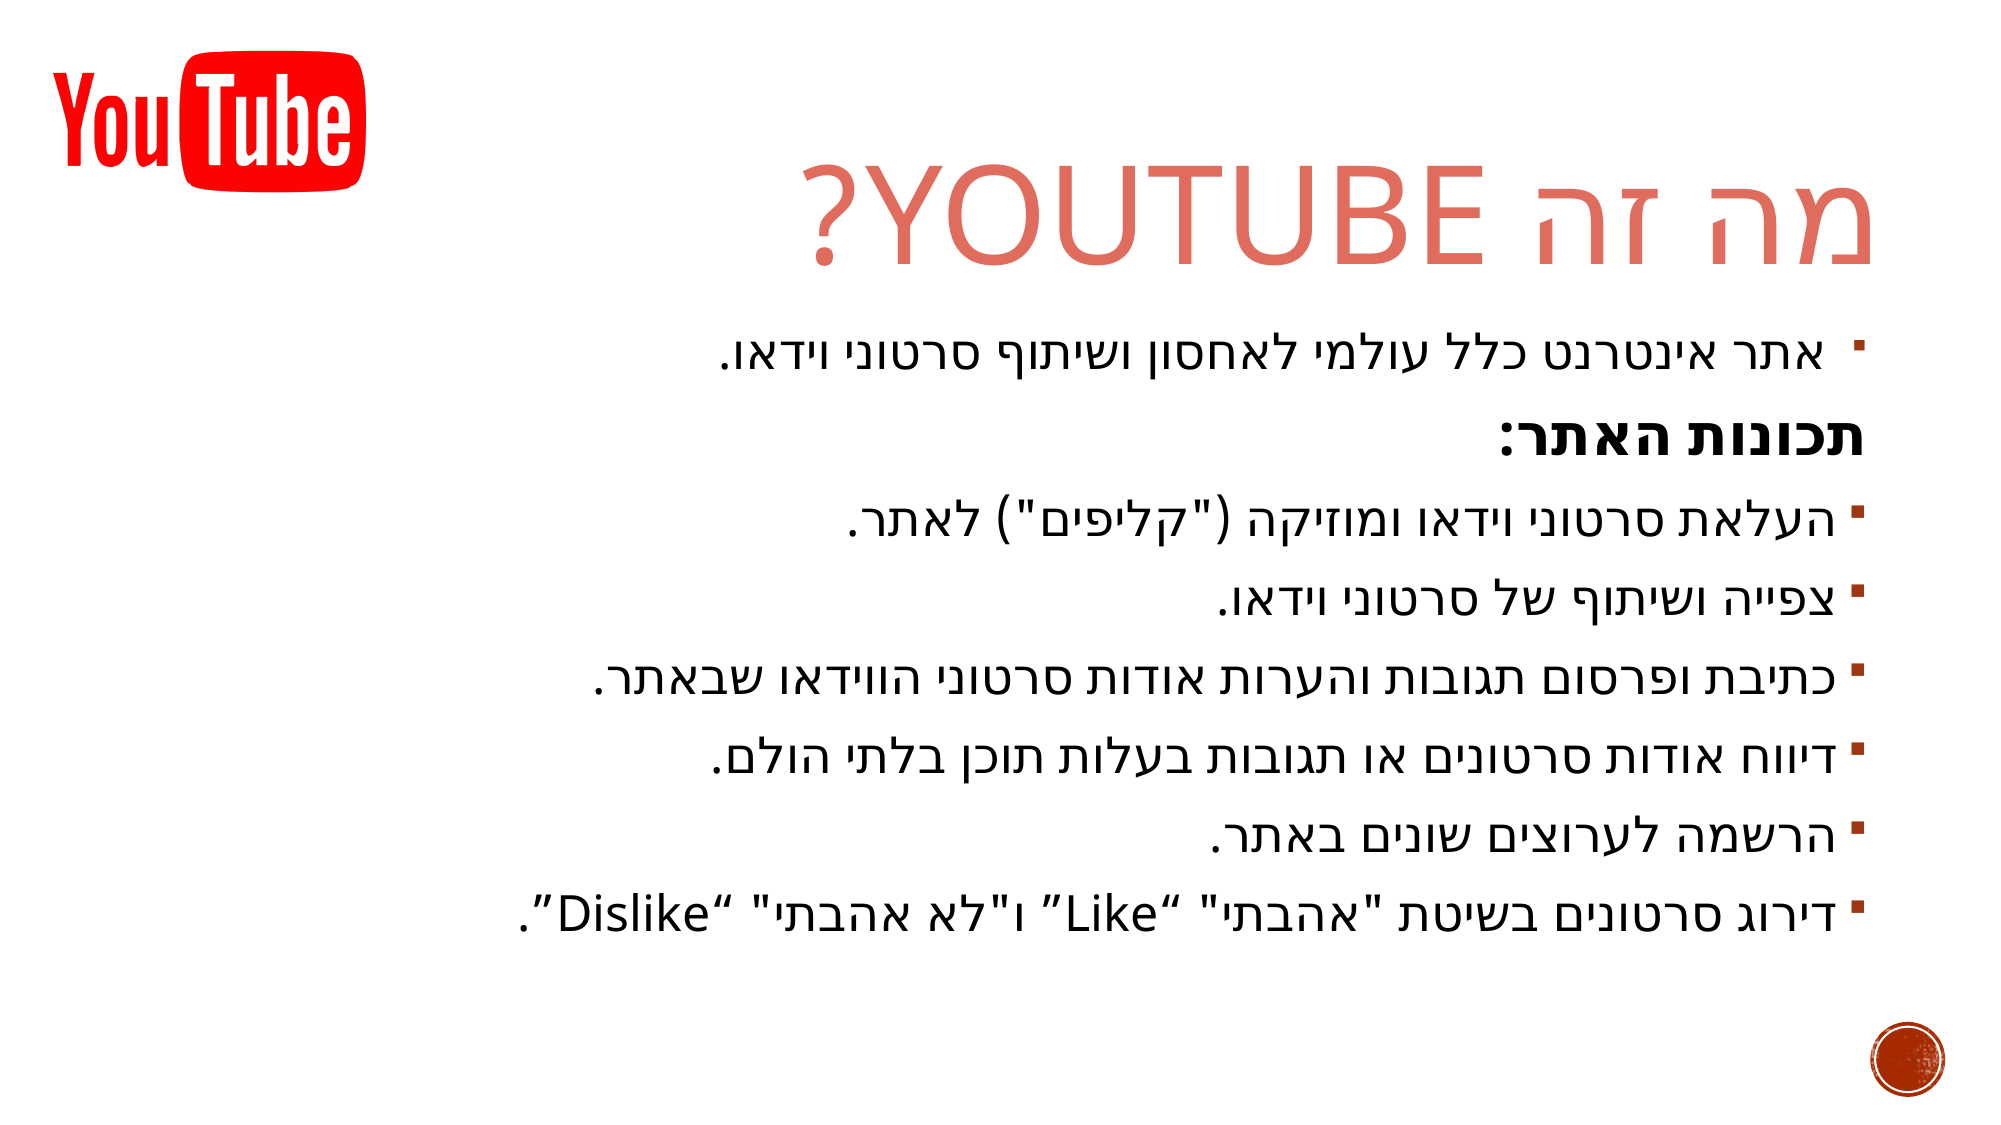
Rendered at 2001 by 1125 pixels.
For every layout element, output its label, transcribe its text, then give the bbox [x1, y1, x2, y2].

title מה זה Youtube? [175, 79, 1899, 361]
picture [53, 43, 366, 200]
list אתר אינטרנט כלל עולמי לאחסון ושיתוף סרטוני וידאו. תכונות האתר: העלאת סרטוני וידאו ומוזיקה ("קליפים") לאתר. צפייה ושיתוף של סרטוני וידאו. כתיבת ופרסום תגובות והערות אודות סרטוני הווידאו שבאתר. דיווח אודות סרטונים או תגובות בעלות תוכן בלתי הולם. הרשמה לערוצים שונים באתר. דירוג סרטונים בשיטת "אהבתי" “Like” ו"לא אהבתי" “Dislike”. [175, 318, 1883, 1013]
